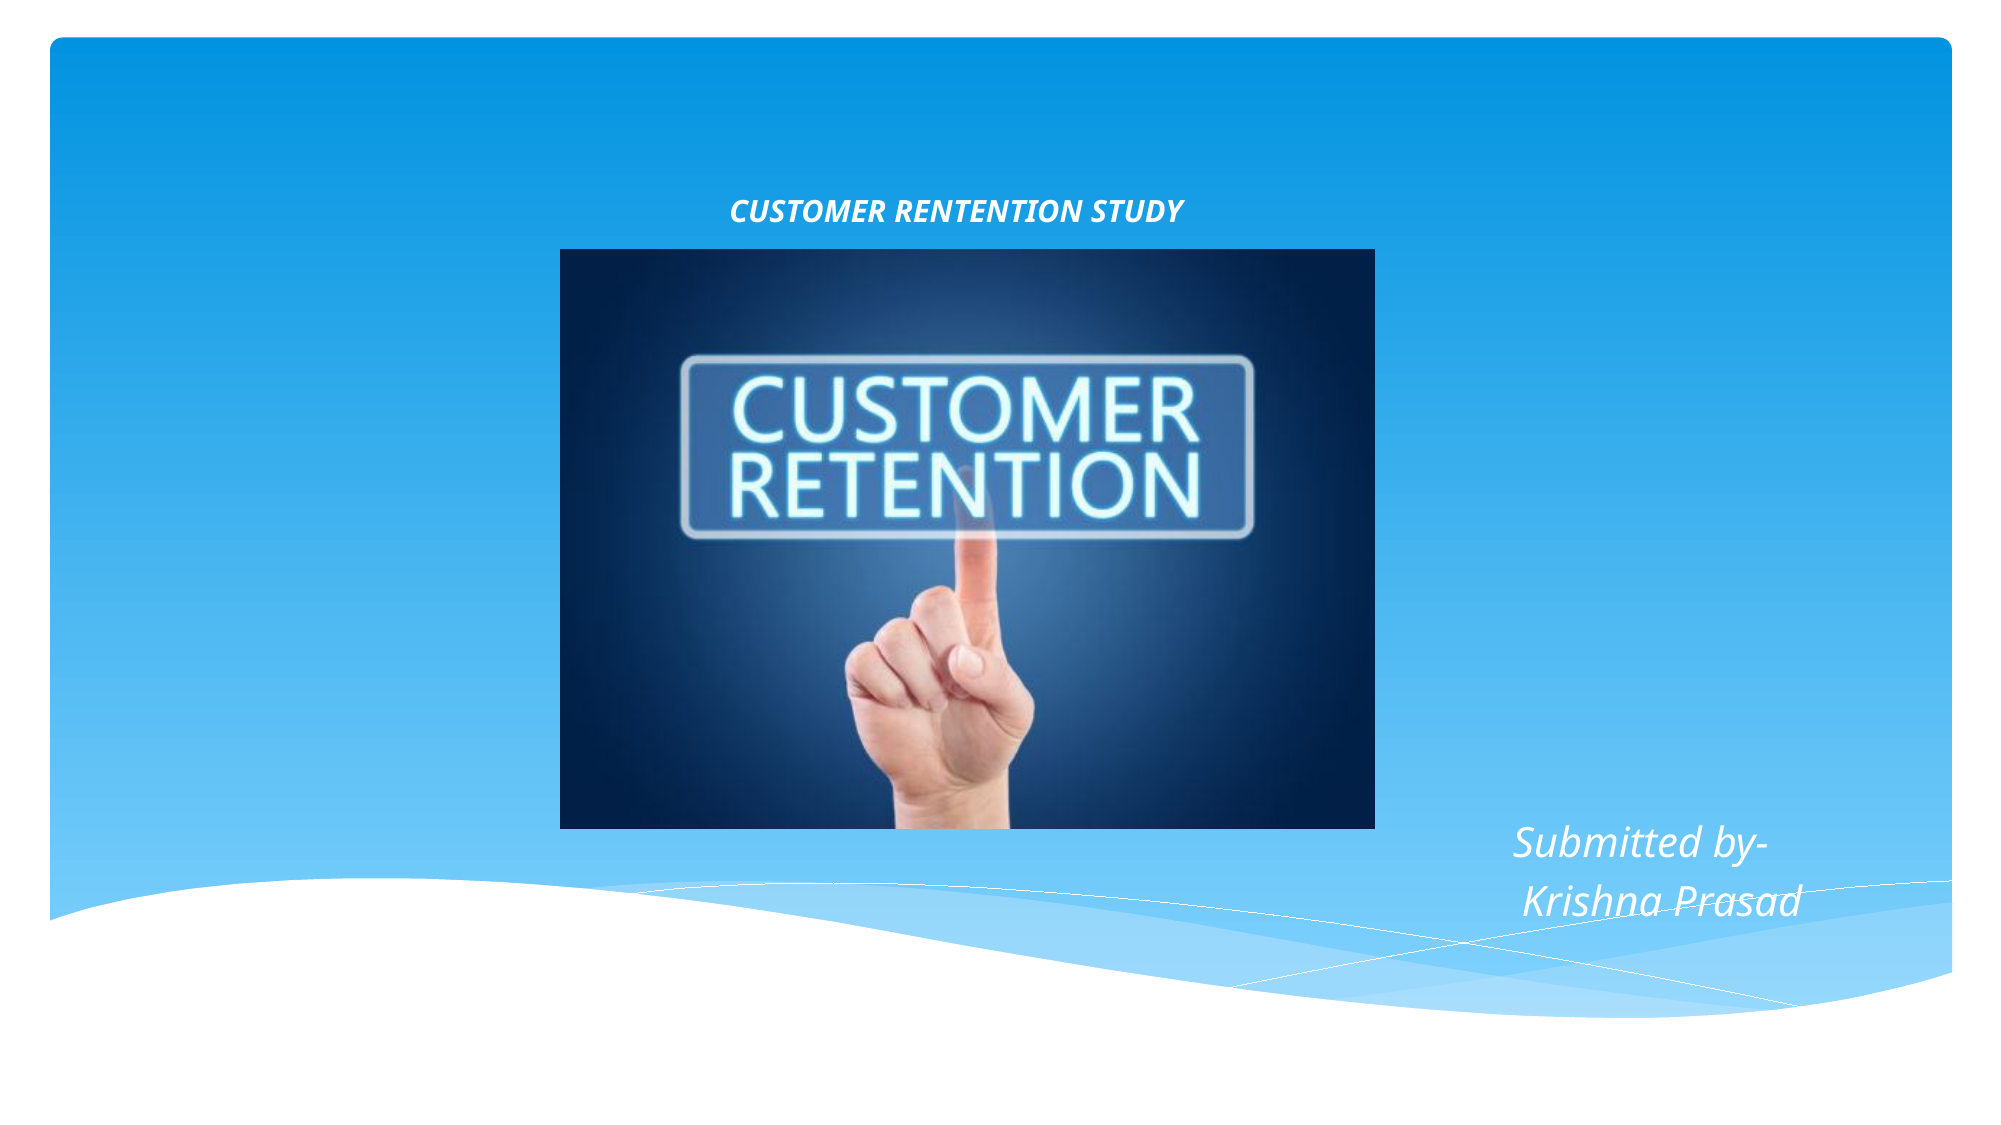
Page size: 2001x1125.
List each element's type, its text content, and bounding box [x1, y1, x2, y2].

picture [559, 249, 1376, 829]
subtitle Submitted by- Krishna Prasad [439, 808, 1940, 1081]
title CUSTOMER RENTENTION STUDY [249, 184, 1638, 273]
